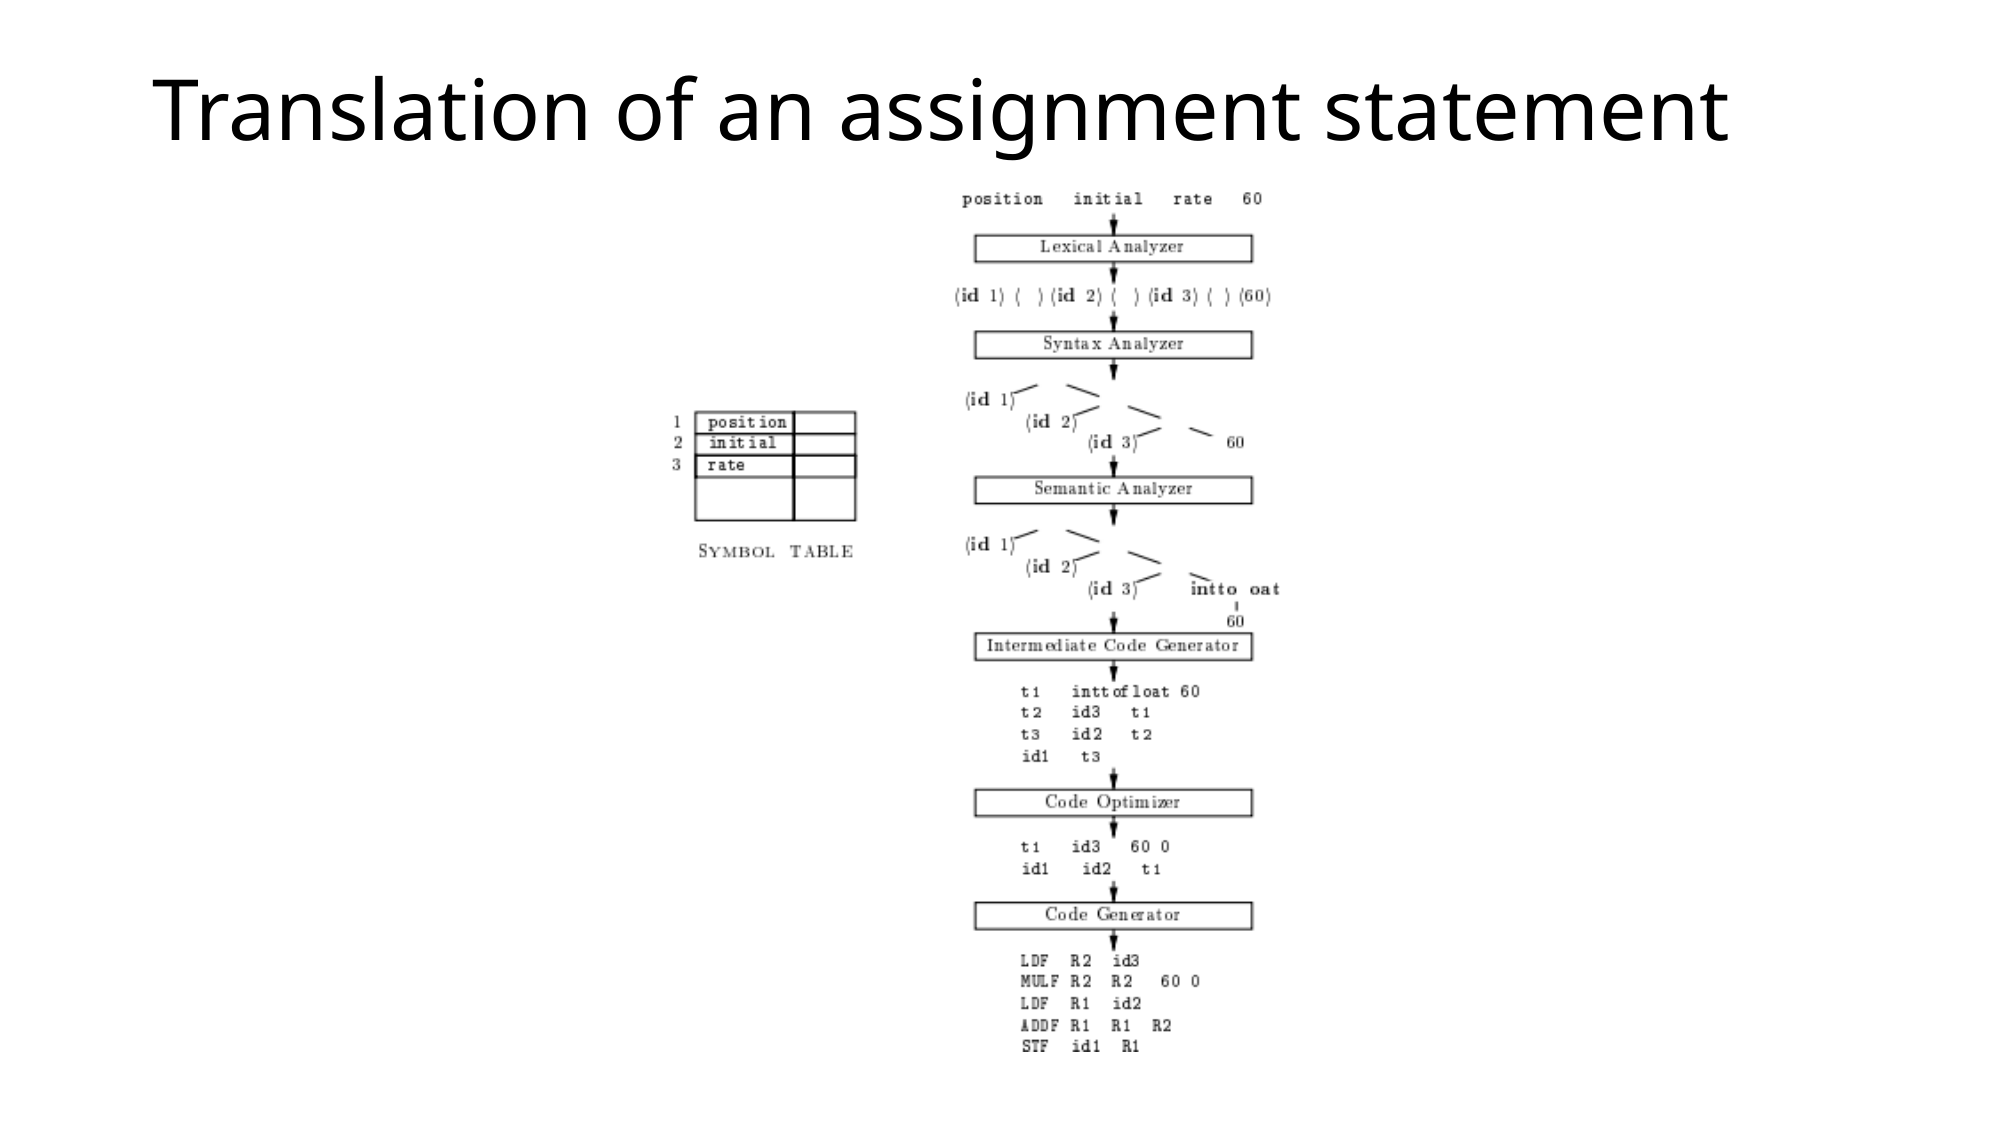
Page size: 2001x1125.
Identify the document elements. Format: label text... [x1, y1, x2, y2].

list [626, 191, 1403, 1053]
title Translation of an assignment statement [137, 59, 1863, 168]
